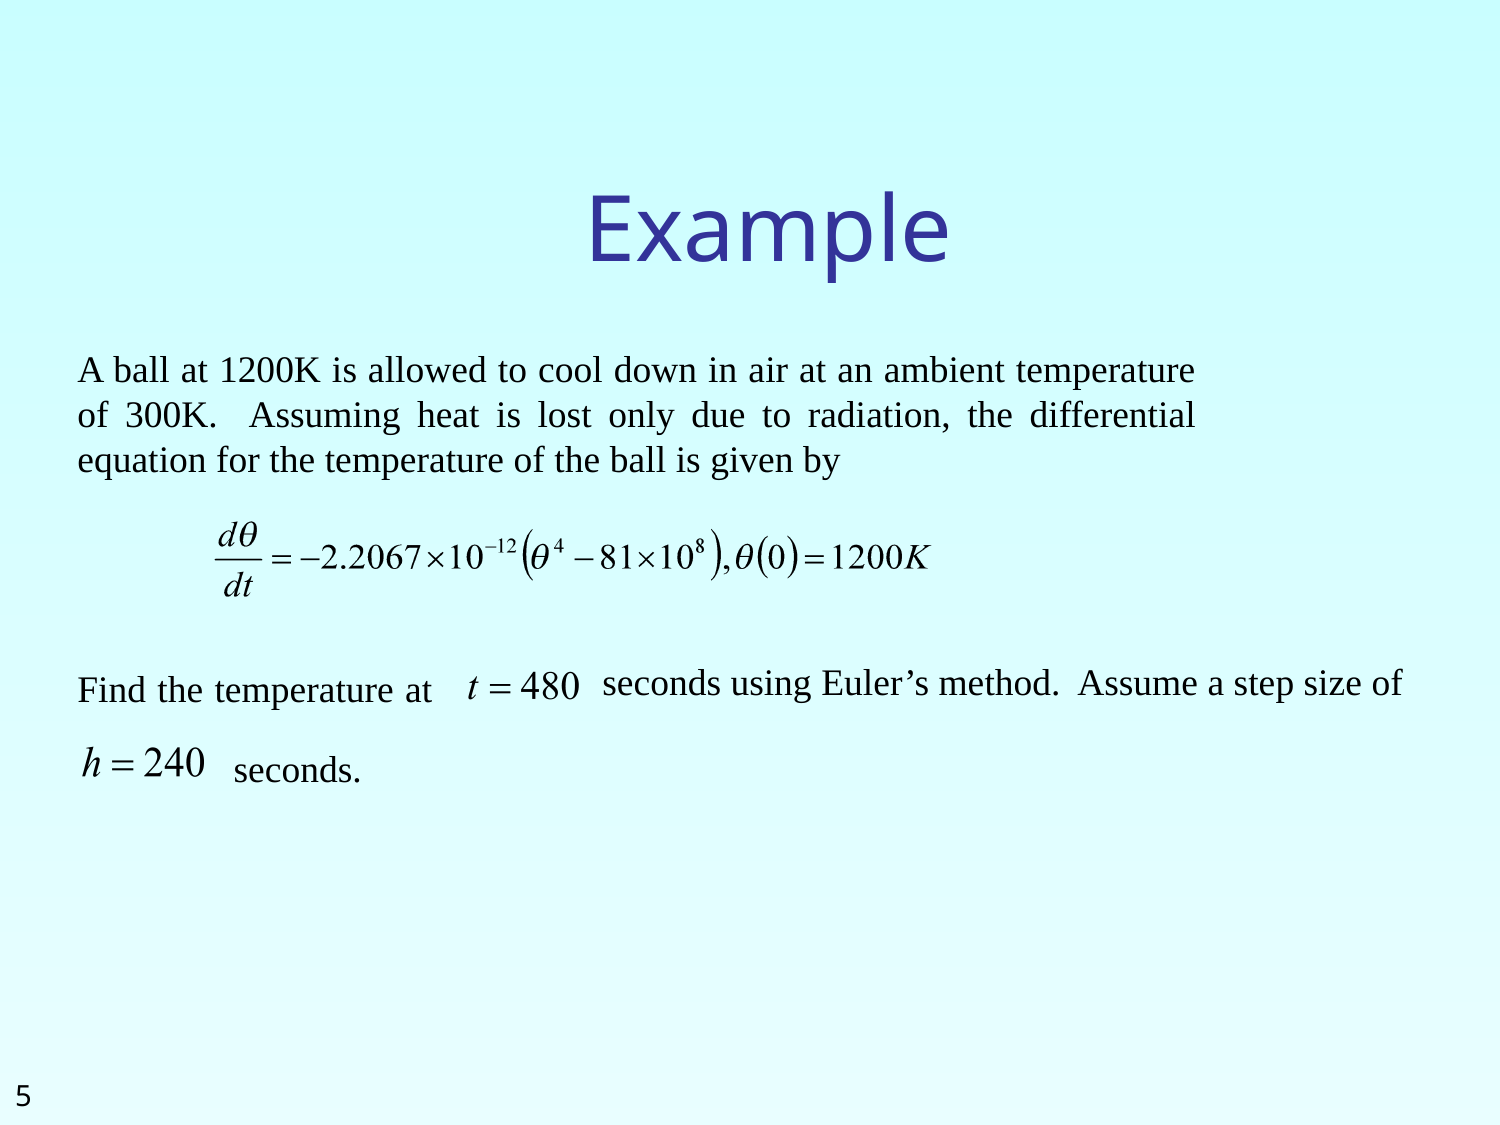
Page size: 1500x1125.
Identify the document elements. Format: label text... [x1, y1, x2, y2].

picture [74, 737, 213, 787]
title Example [75, 99, 1463, 288]
text_box Find the temperature at [62, 612, 448, 718]
text_box seconds using Euler’s method. Assume a step size of [587, 650, 1433, 711]
text_box A ball at 1200K is allowed to cool down in air at an ambient temperature of 300K. Assuming heat is lost only due to radiation, the differential equation for the temperature of the ball is given by [62, 337, 1213, 518]
text_box ‹#› [0, 1087, 313, 1125]
picture [209, 512, 940, 604]
text_box seconds. [212, 737, 378, 798]
picture [462, 662, 588, 710]
